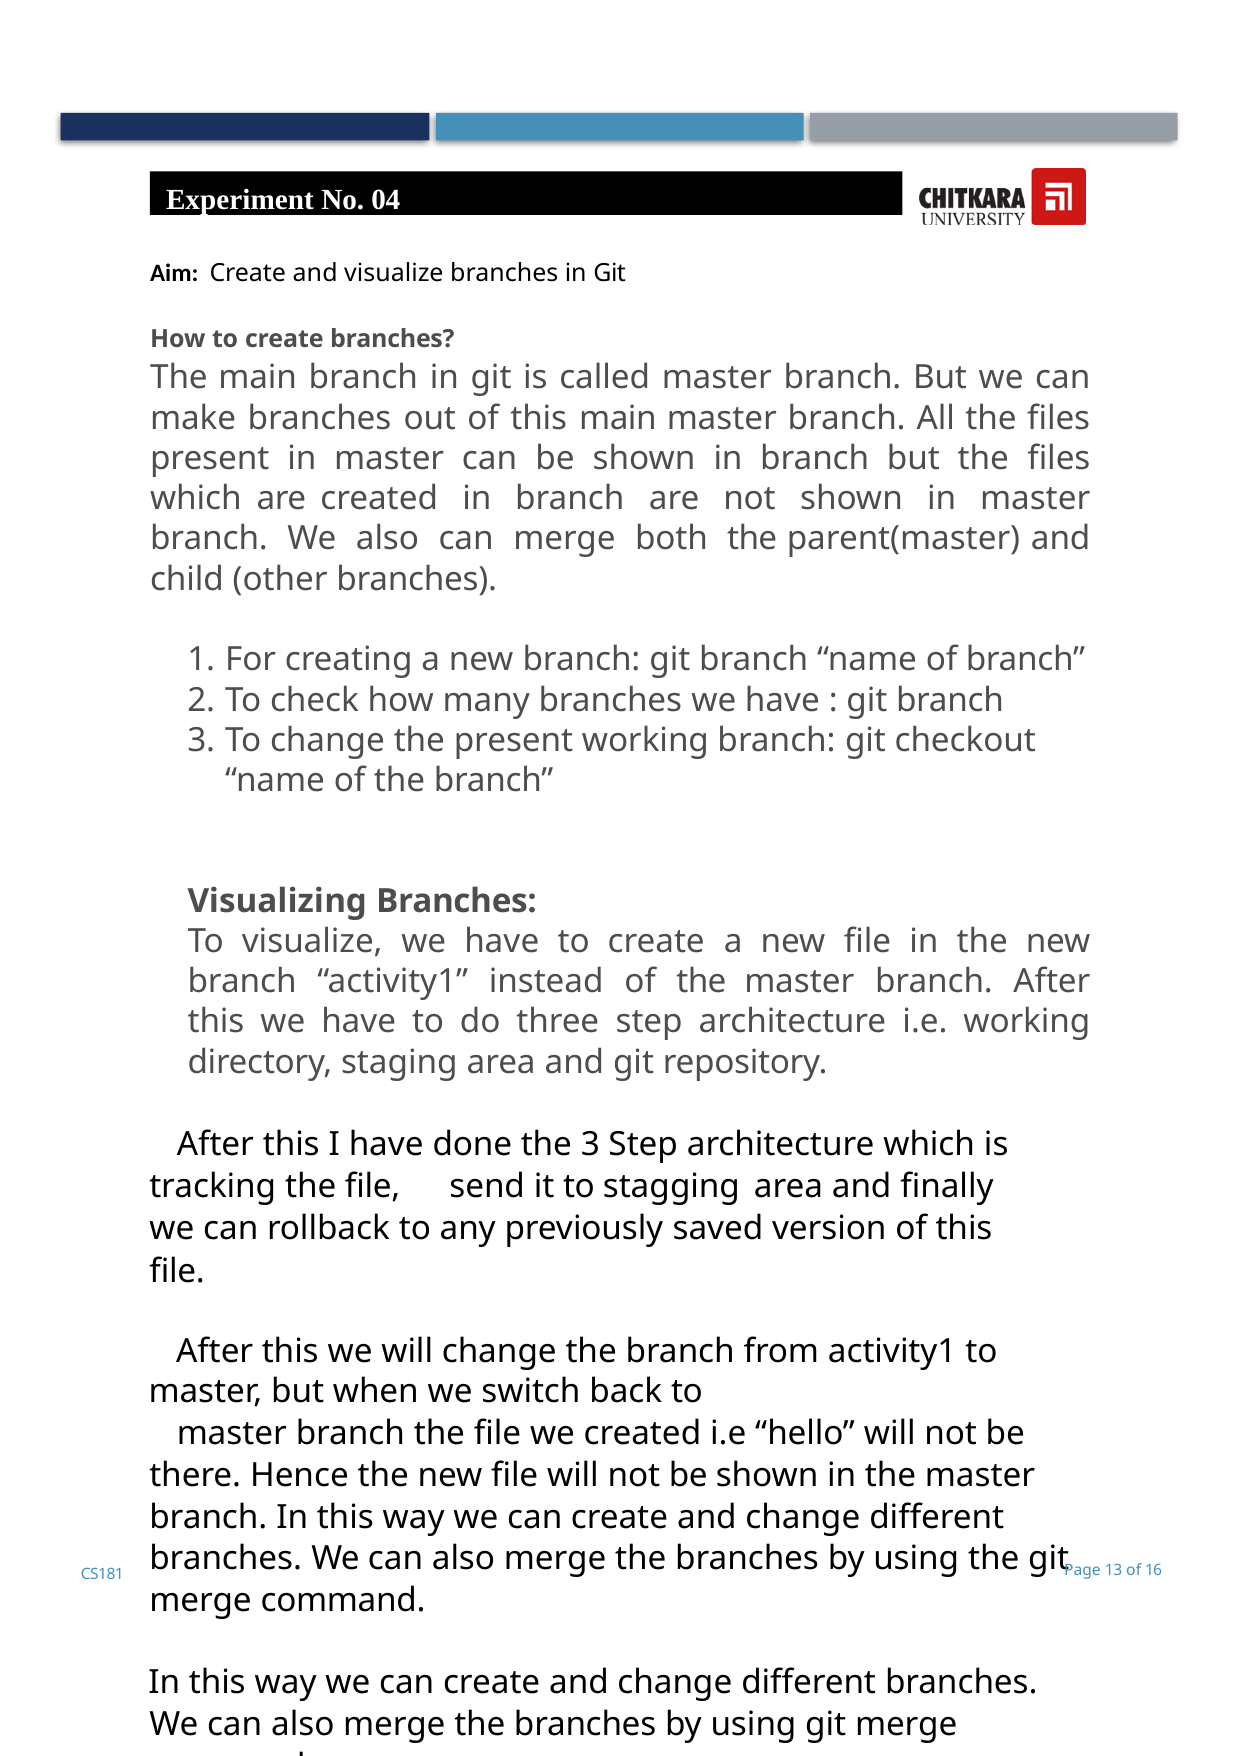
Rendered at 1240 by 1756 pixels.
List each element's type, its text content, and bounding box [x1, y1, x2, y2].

picture [919, 168, 1087, 225]
text_box Aim: Create and visualize branches in Git How to create branches? The main branch in git is called master branch. But we can make branches out of this main master branch. All the files present in master can be shown in branch but the files which are created in branch are not shown in master branch. We also can merge both the parent(master) and child (other branches). For creating a new branch: git branch “name of branch” To check how many branches we have : git branch To change the present working branch: git checkout “name of the branch” Visualizing Branches: To visualize, we have to create a new file in the new branch “activity1” instead of the master branch. After this we have to do three step architecture i.e. working directory, staging area and git repository. After this I have done the 3 Step architecture which is tracking the file, send it to stagging area and finally we can rollback to any previously saved version of this file. After this we will change the branch from activity1 to master, but when we switch back to master branch the file we created i.e “hello” will not be there. Hence the new file will not be shown in the master branch. In this way we can create and change different branches. We can also merge the branches by using the git merge command. In this way we can create and change different branches. We can also merge the branches by using git merge command. [146, 254, 1092, 1756]
footer CS181 [78, 1060, 740, 1756]
text_box Experiment No. 04 [149, 171, 903, 215]
slide_number Page 13 of 16 [1057, 1062, 1162, 1756]
